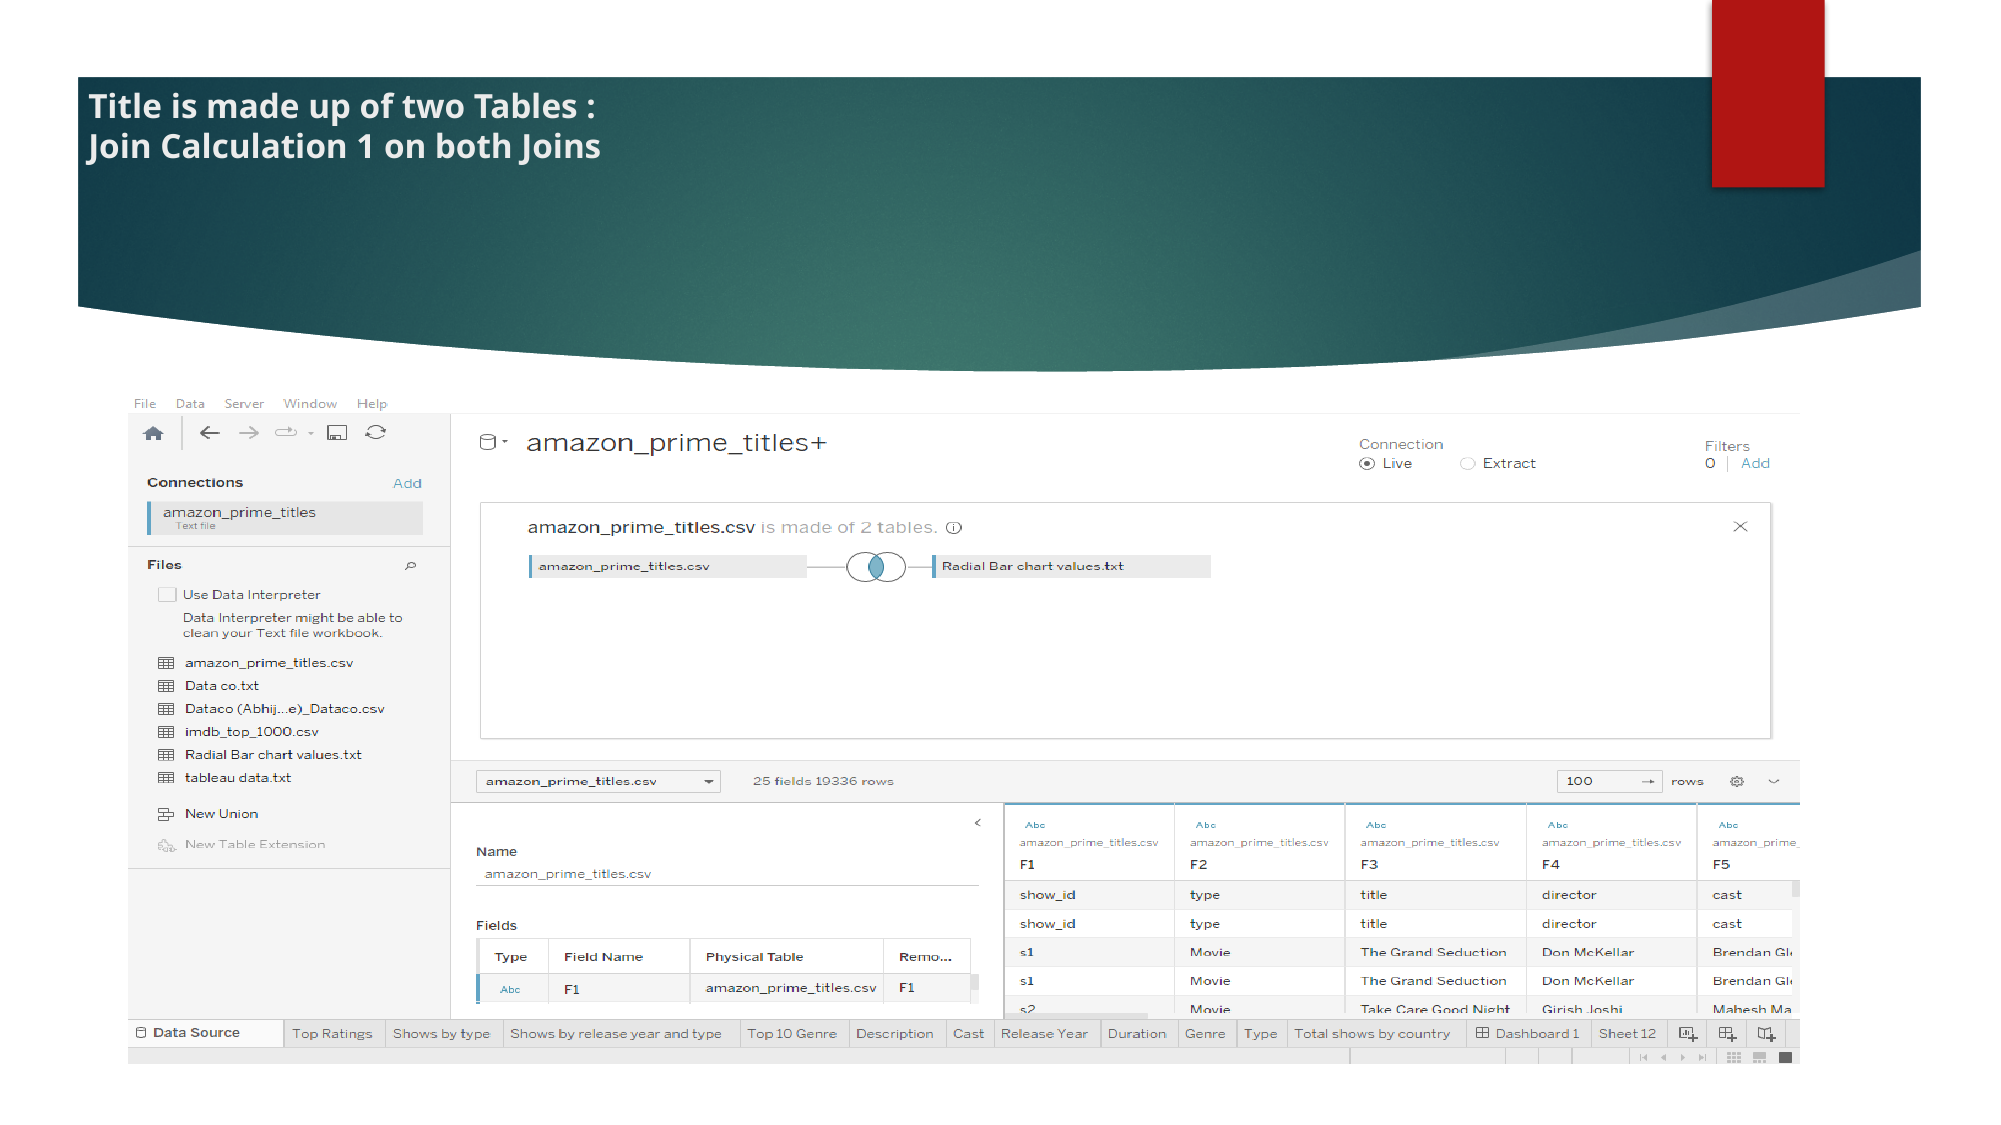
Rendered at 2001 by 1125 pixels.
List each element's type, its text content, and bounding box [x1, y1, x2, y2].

title Title is made up of two Tables : Join Calculation 1 on both Joins [73, 25, 1522, 225]
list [128, 392, 1801, 1065]
